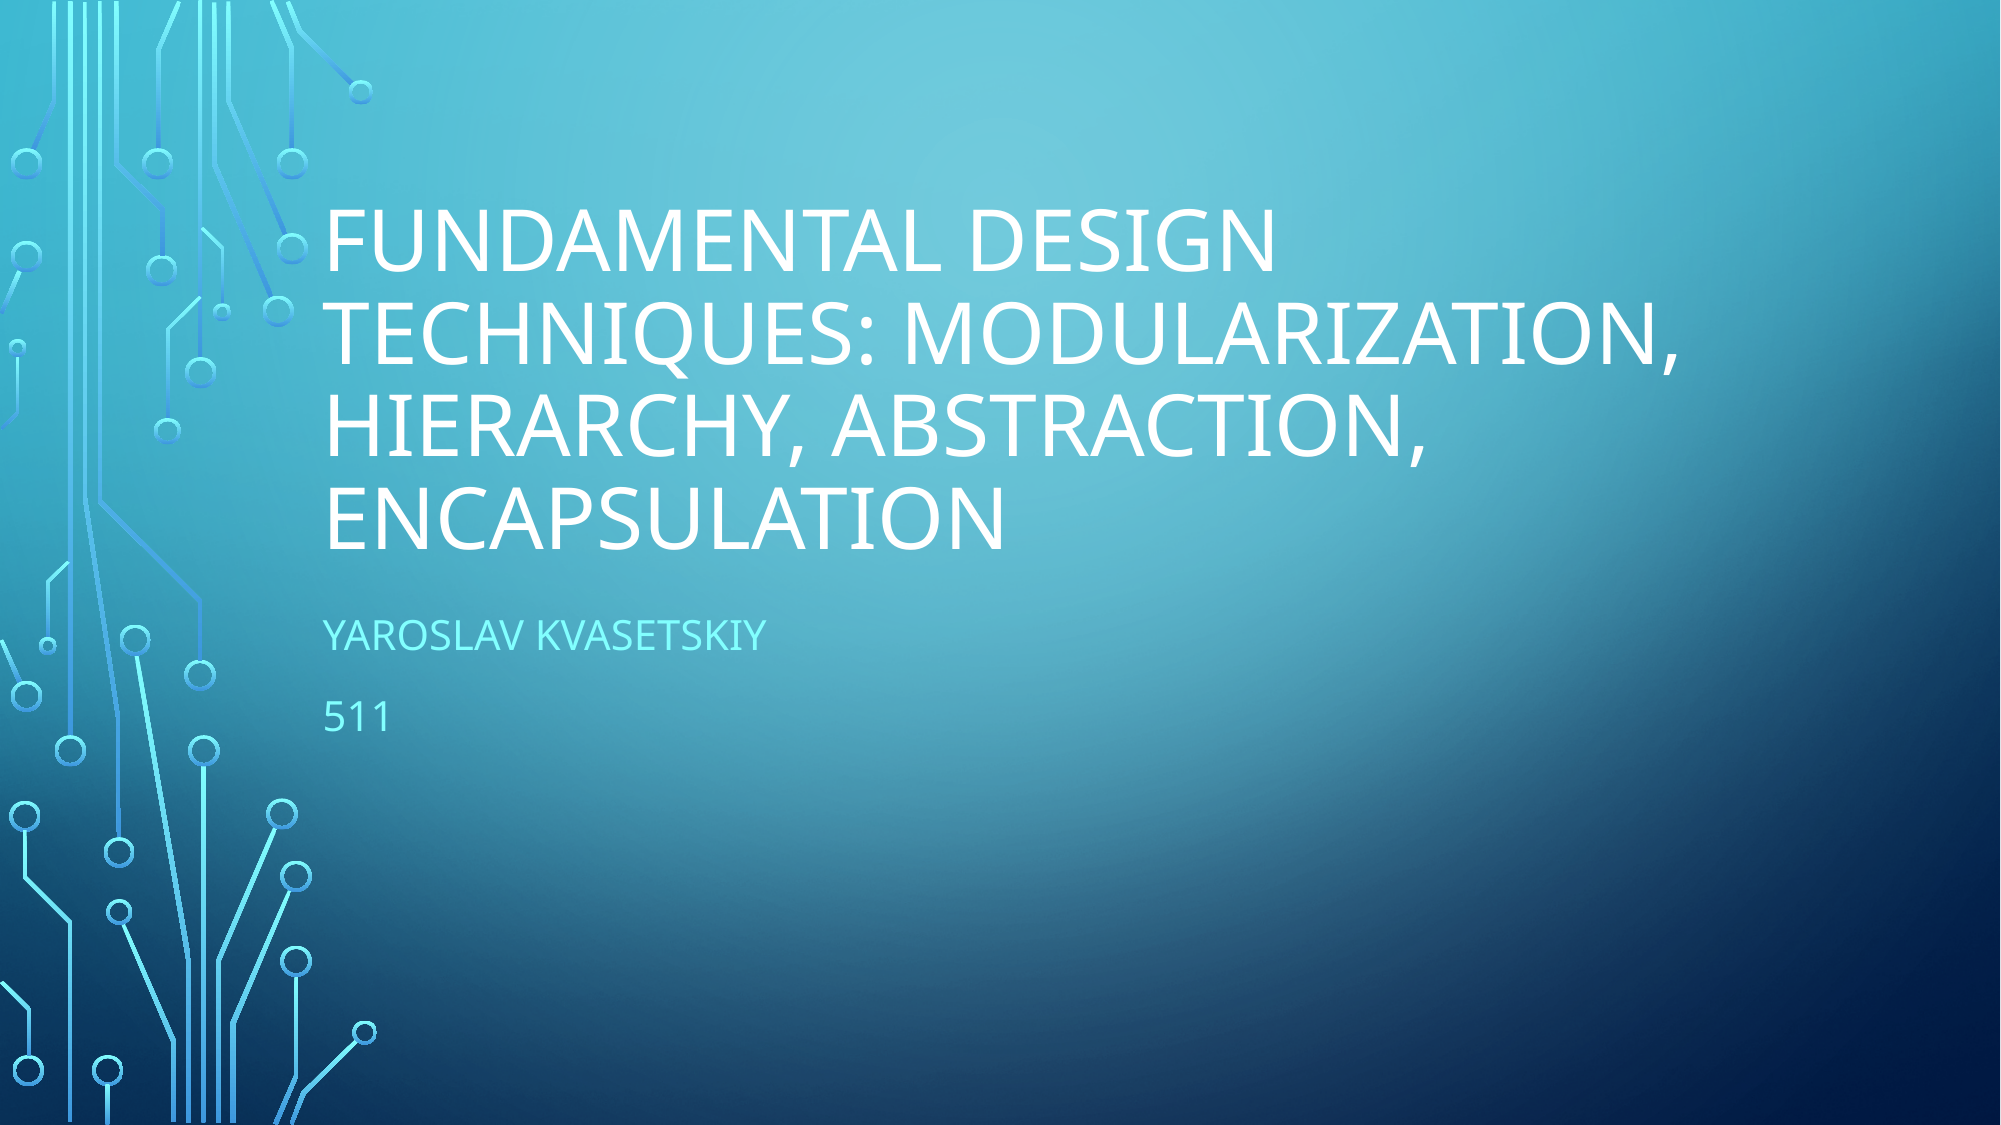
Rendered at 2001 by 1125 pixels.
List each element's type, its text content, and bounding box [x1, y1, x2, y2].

subtitle Yaroslav Kvasetskiy 511 [307, 590, 1750, 863]
title Fundamental Design Techniques: Modularization, Hierarchy, Abstraction, Encapsulation [307, 184, 1750, 576]
